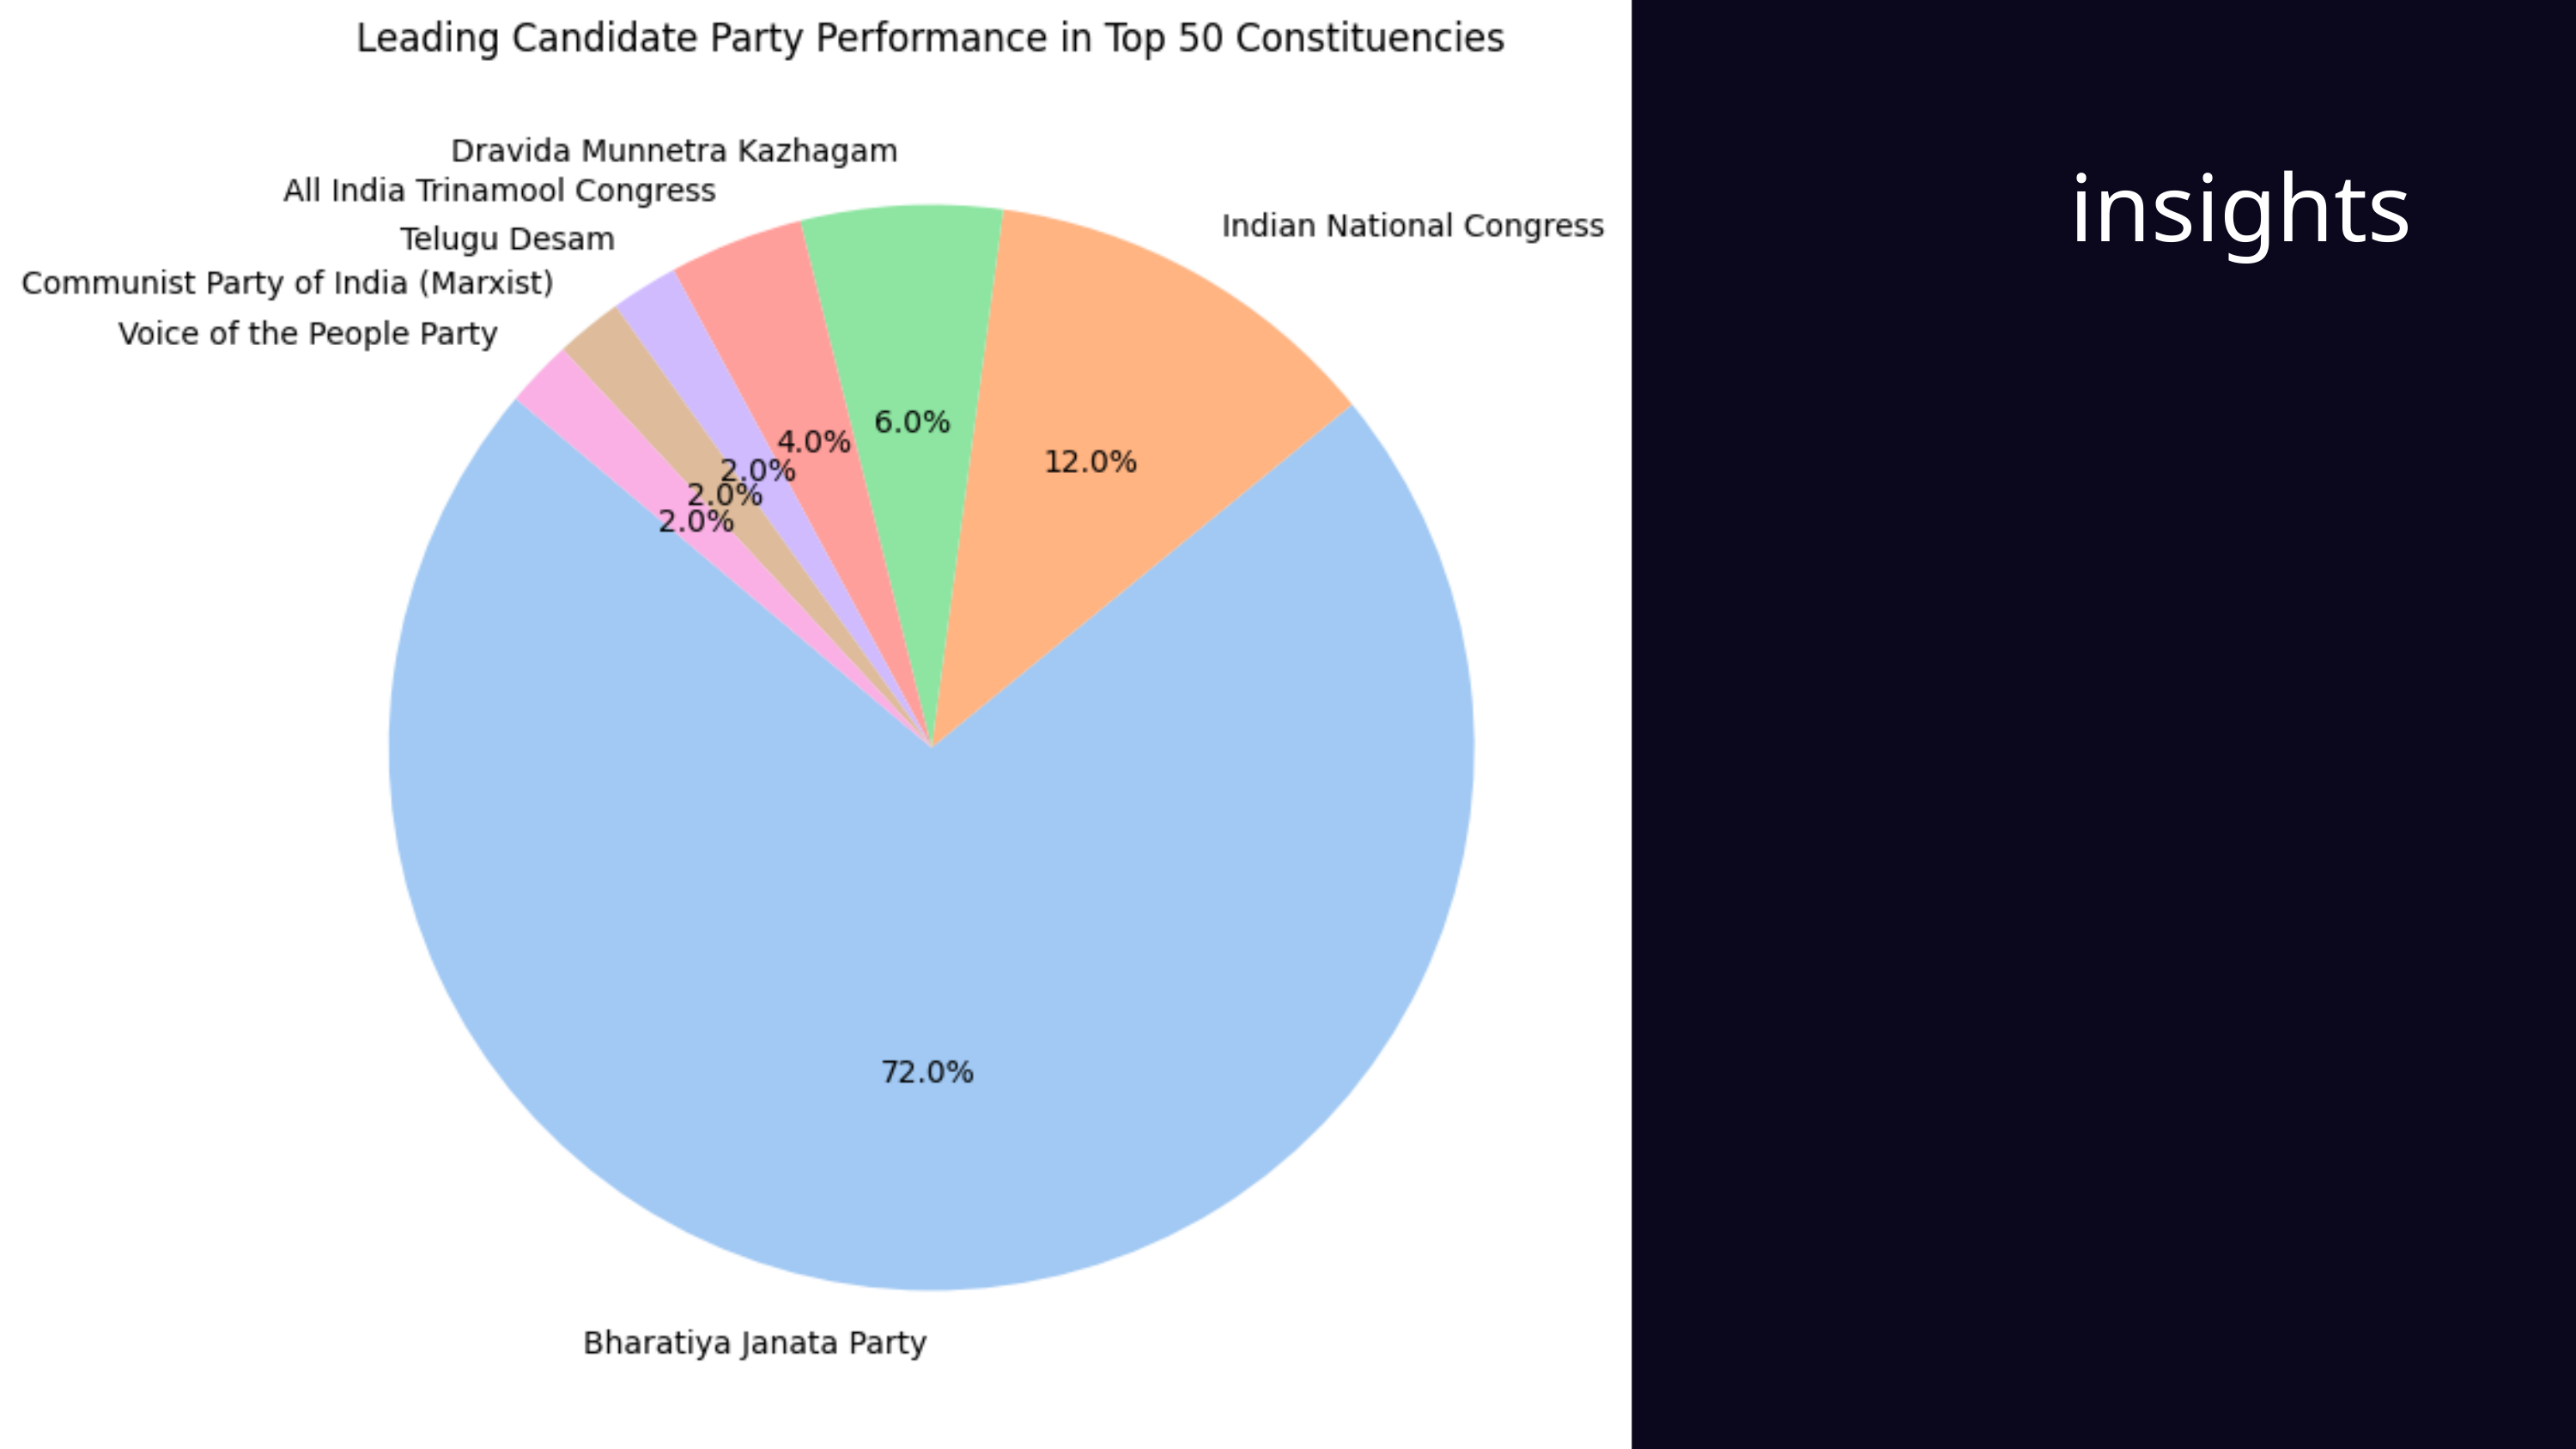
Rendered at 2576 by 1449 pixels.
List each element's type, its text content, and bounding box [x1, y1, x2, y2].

text_box insights [2051, 130, 2432, 261]
text_box [0, 0, 1632, 1449]
